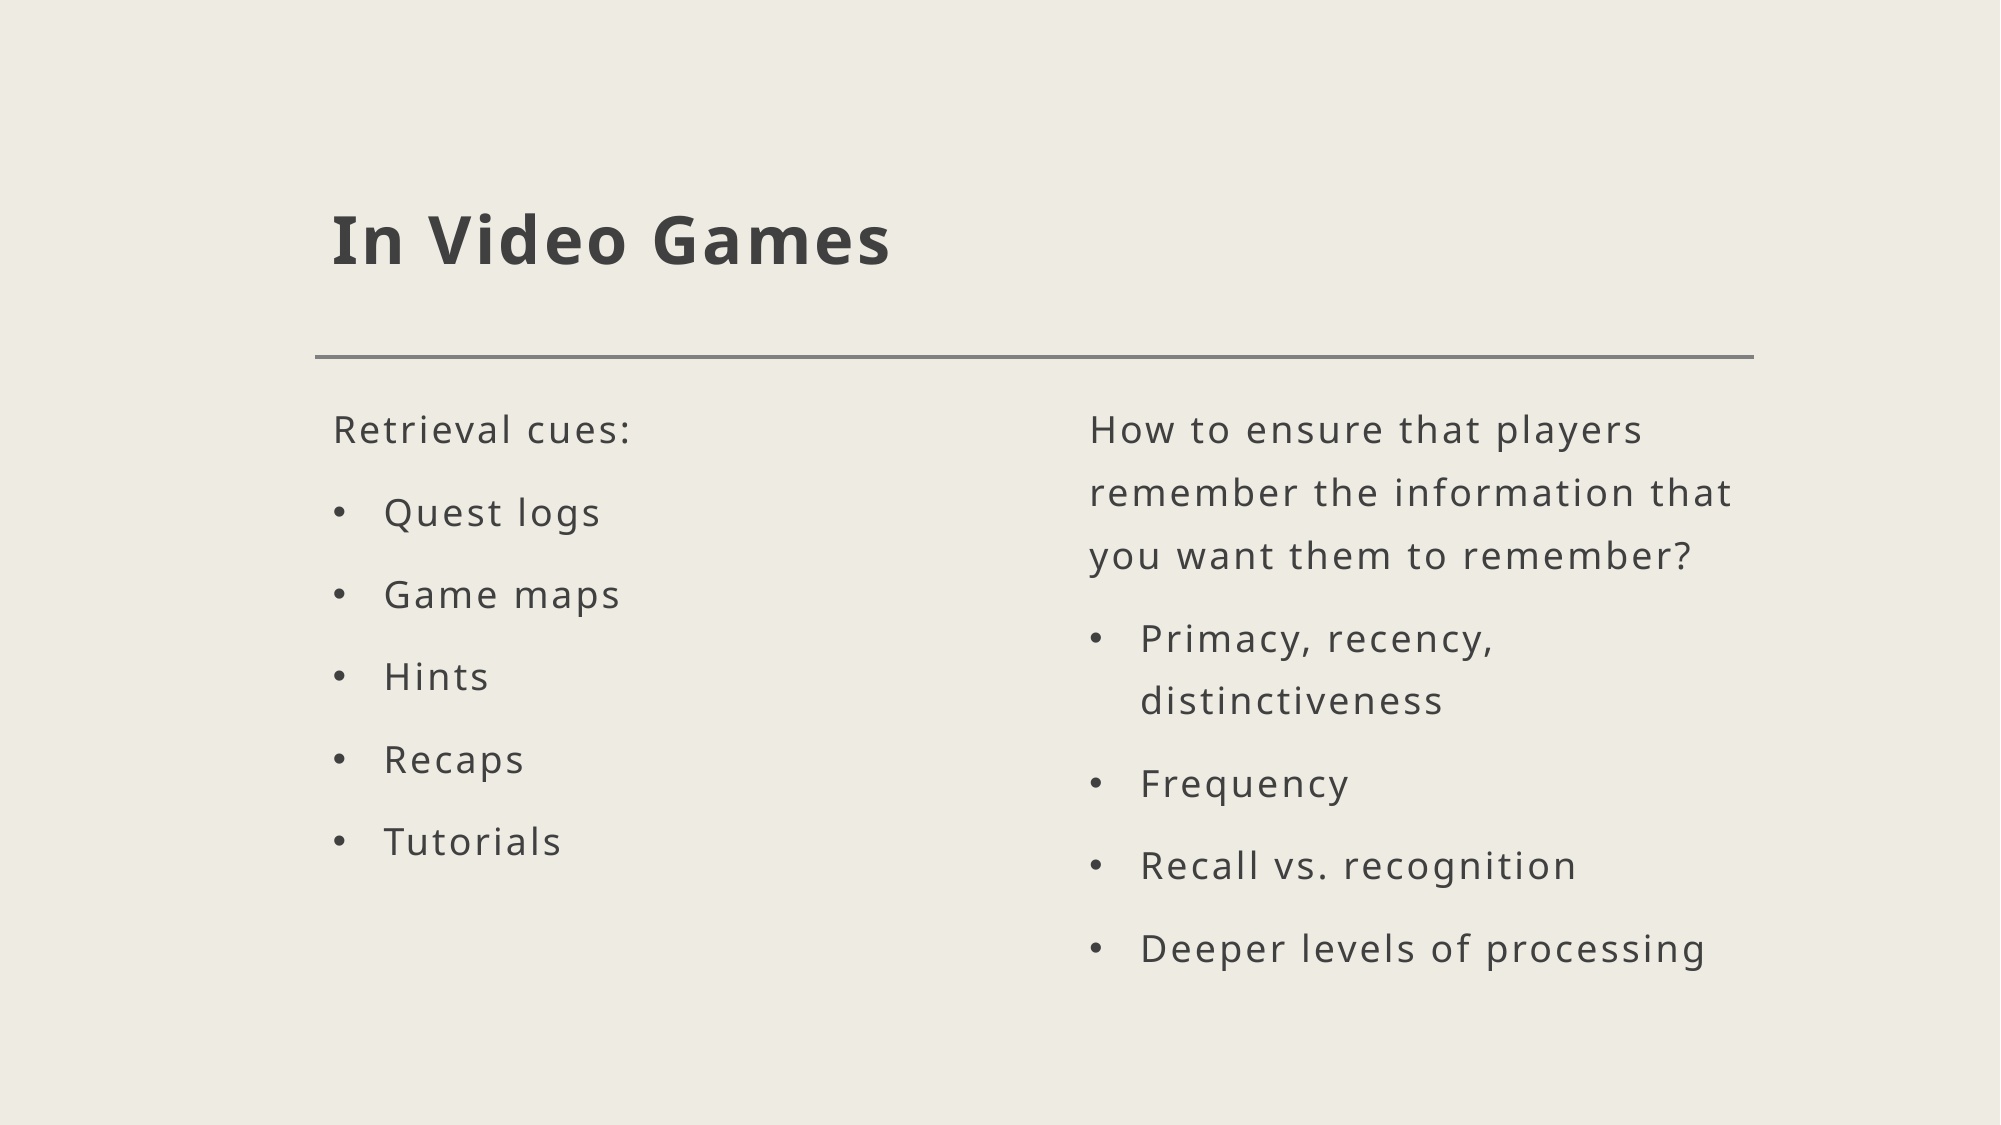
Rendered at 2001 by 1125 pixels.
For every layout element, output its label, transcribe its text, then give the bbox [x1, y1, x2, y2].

title In Video Games [315, 72, 1754, 294]
list How to ensure that players remember the information that you want them to remember? Primacy, recency, distinctiveness Frequency Recall vs. recognition Deeper levels of processing [1071, 370, 1754, 1000]
list Retrieval cues: Quest logs Game maps Hints Recaps Tutorials [315, 370, 998, 1000]
